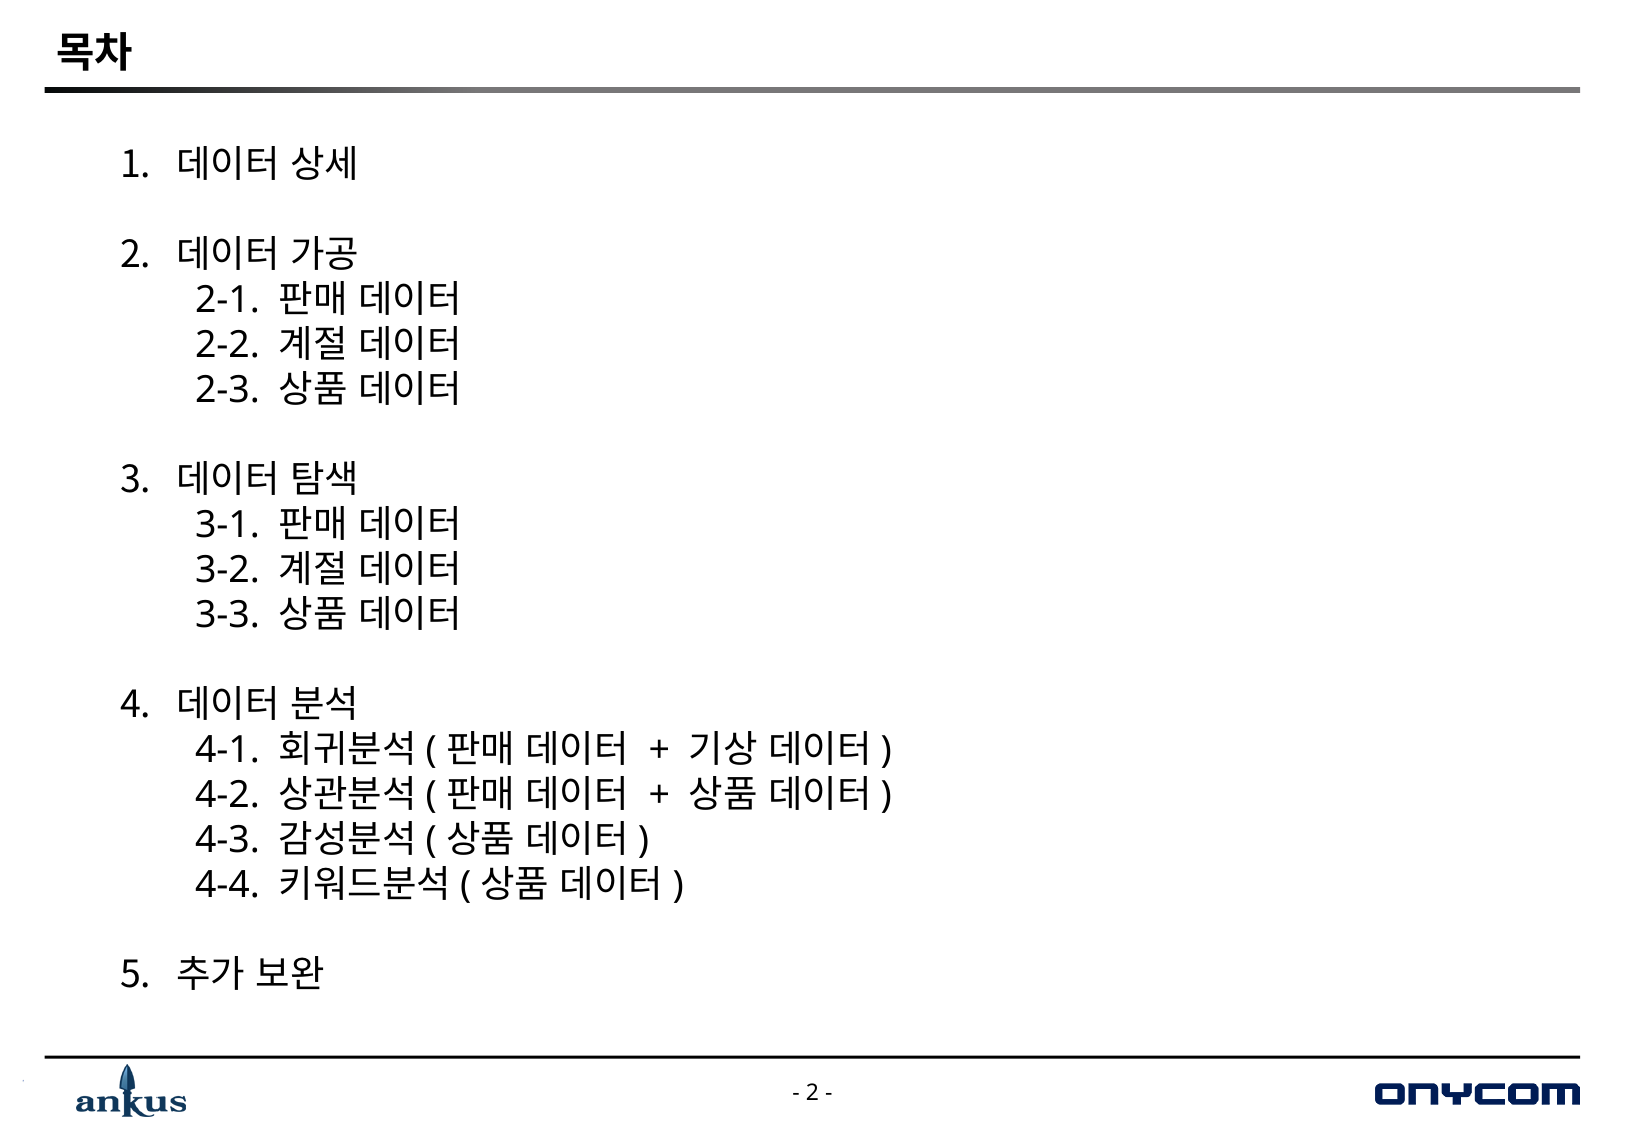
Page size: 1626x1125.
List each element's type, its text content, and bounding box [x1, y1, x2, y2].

text_box 데이터 상세 데이터 가공 2-1. 판매 데이터 2-2. 계절 데이터 2-3. 상품 데이터 데이터 탐색 3-1. 판매 데이터 3-2. 계절 데이터 3-3. 상품 데이터 데이터 분석 4-1. 회귀분석(판매 데이터 + 기상 데이터) 4-2. 상관분석(판매 데이터 + 상품 데이터) 4-3. 감성분석(상품 데이터) 4-4. 키워드분석(상품 데이터) 추가 보완 [105, 132, 1166, 1003]
picture [22, 1059, 296, 1125]
picture [1350, 1060, 1601, 1125]
title 목차 [44, 18, 1226, 82]
